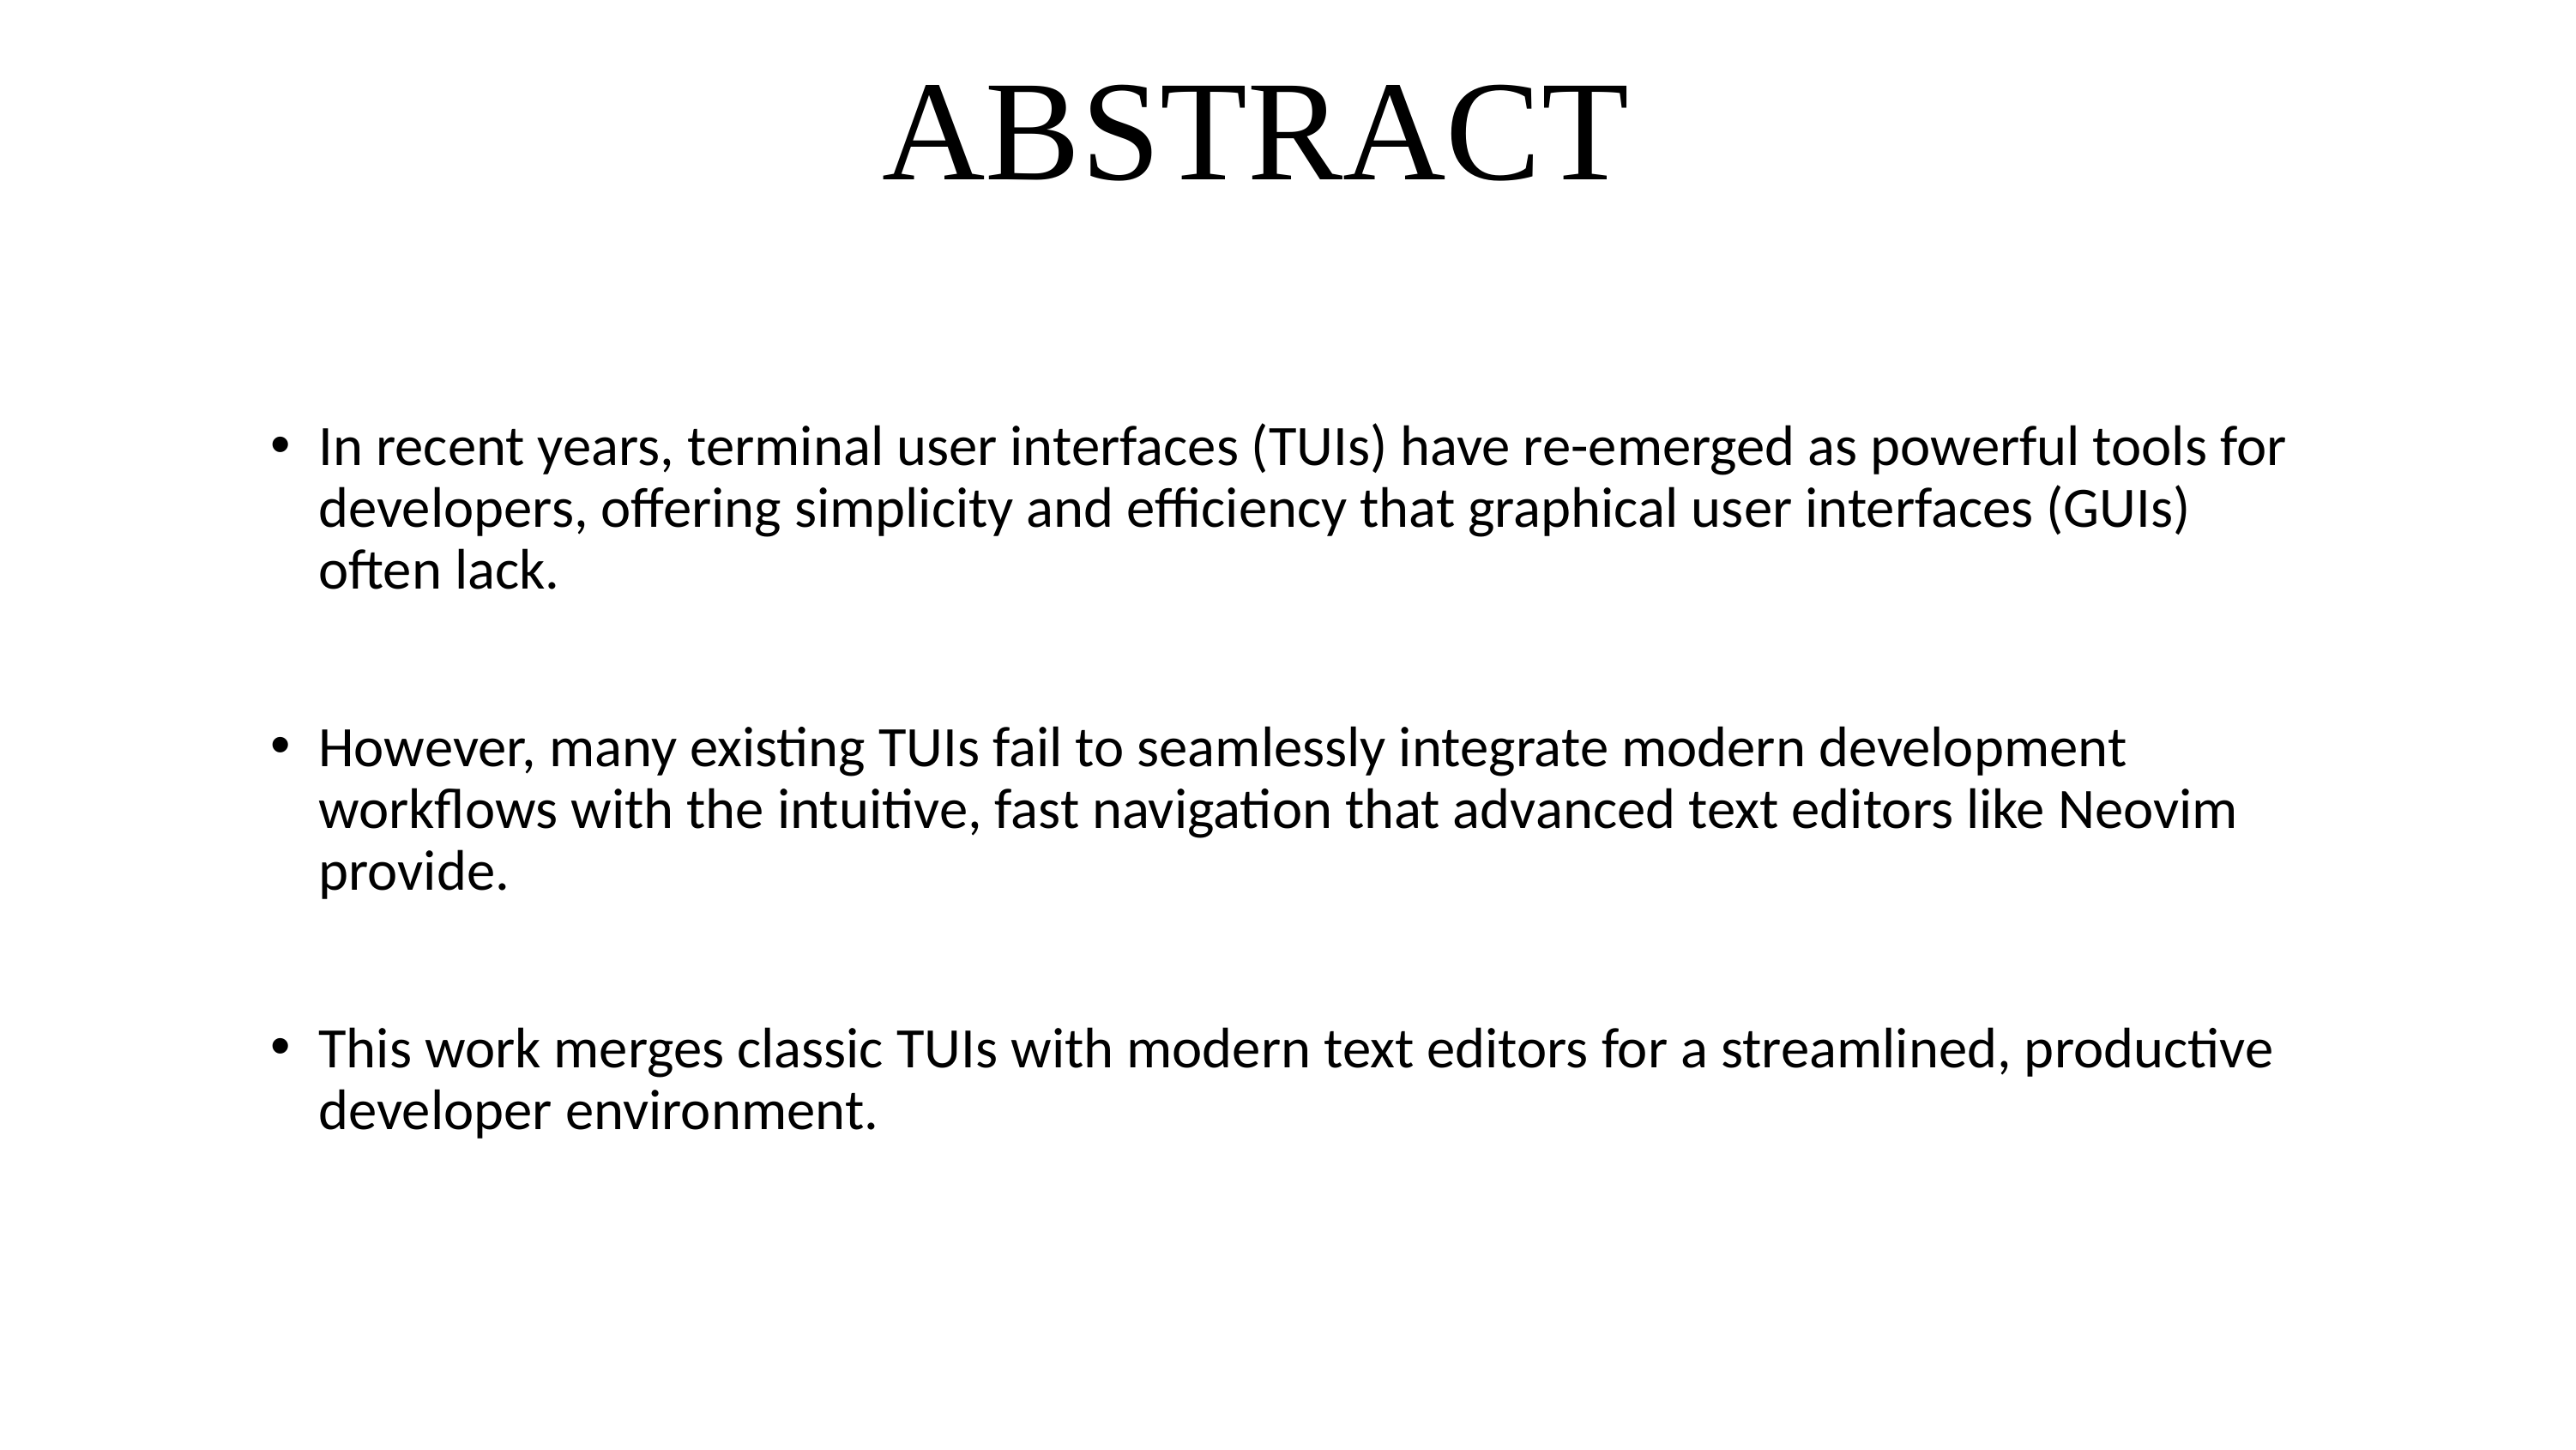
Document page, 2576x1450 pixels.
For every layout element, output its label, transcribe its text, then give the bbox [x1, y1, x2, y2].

title ABSTRACT [869, 28, 2199, 409]
list In recent years, terminal user interfaces (TUIs) have re-emerged as powerful tools for developers, offering simplicity and efficiency that graphical user interfaces (GUIs) often lack. However, many existing TUIs fail to seamlessly integrate modern development workflows with the intuitive, fast navigation that advanced text editors like Neovim provide. This work merges classic TUIs with modern text editors for a streamlined, productive developer environment. [257, 409, 2318, 1257]
